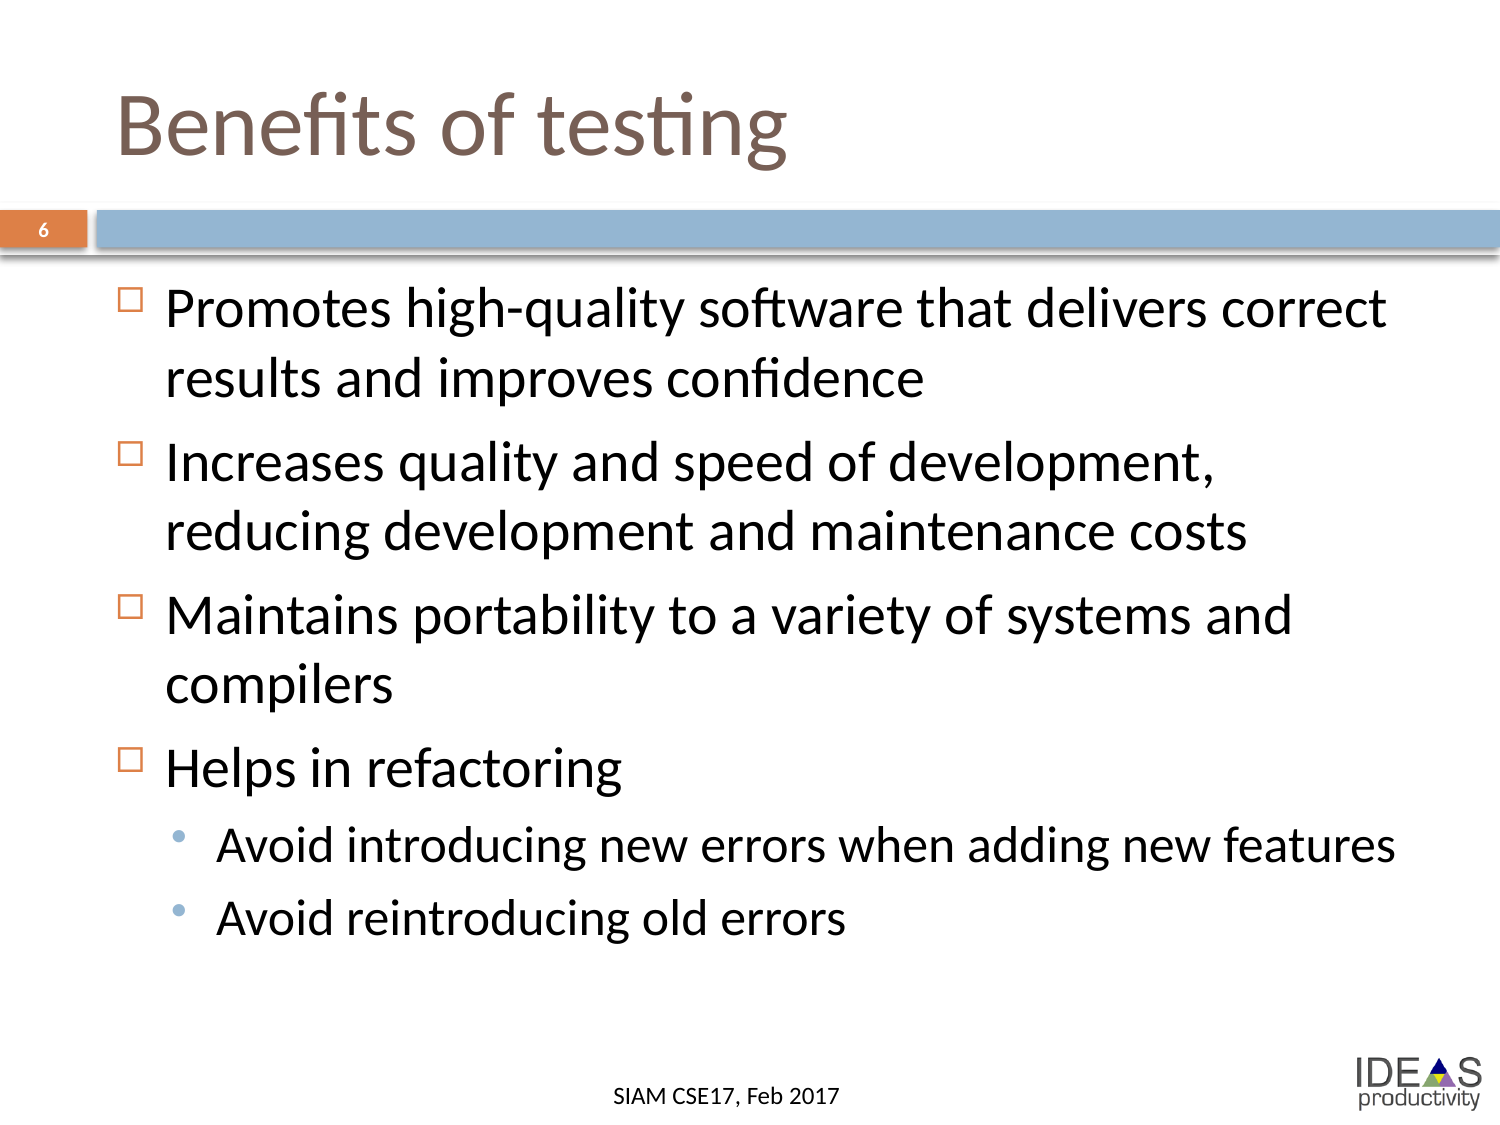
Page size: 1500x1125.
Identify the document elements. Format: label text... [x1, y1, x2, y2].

picture [1351, 1052, 1486, 1115]
slide_number 6 [0, 208, 88, 249]
list Promotes high-quality software that delivers correct results and improves confidence Increases quality and speed of development, reducing development and maintenance costs Maintains portability to a variety of systems and compilers Helps in refactoring Avoid introducing new errors when adding new features Avoid reintroducing old errors [100, 262, 1438, 1000]
title Benefits of testing [100, 37, 1438, 200]
